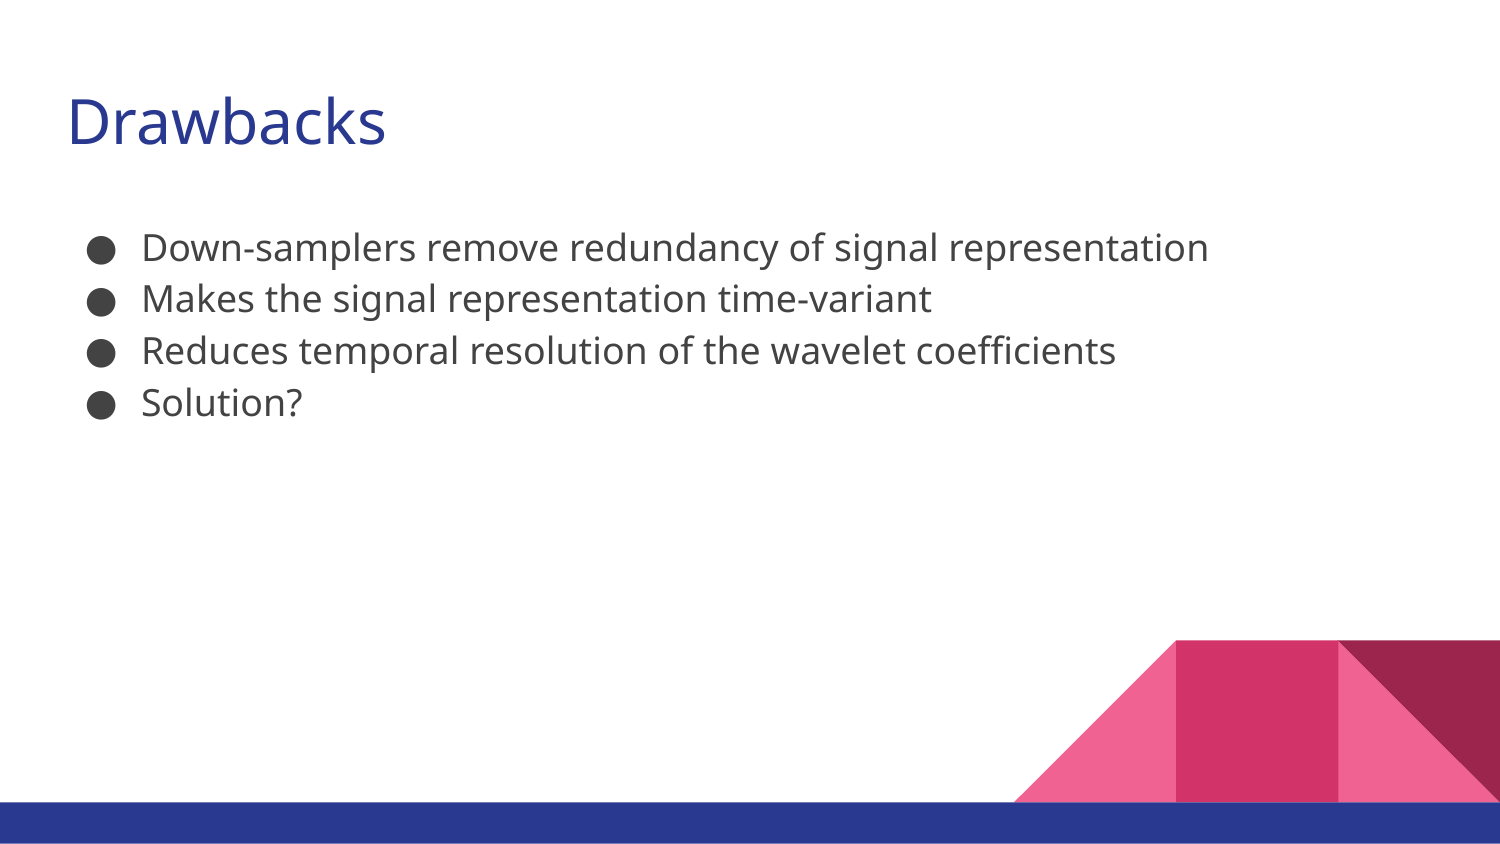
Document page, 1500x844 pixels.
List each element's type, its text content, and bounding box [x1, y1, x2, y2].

list Down-samplers remove redundancy of signal representation Makes the signal representation time-variant Reduces temporal resolution of the wavelet coefficients Solution? [51, 201, 1449, 750]
title Drawbacks [51, 67, 1449, 167]
